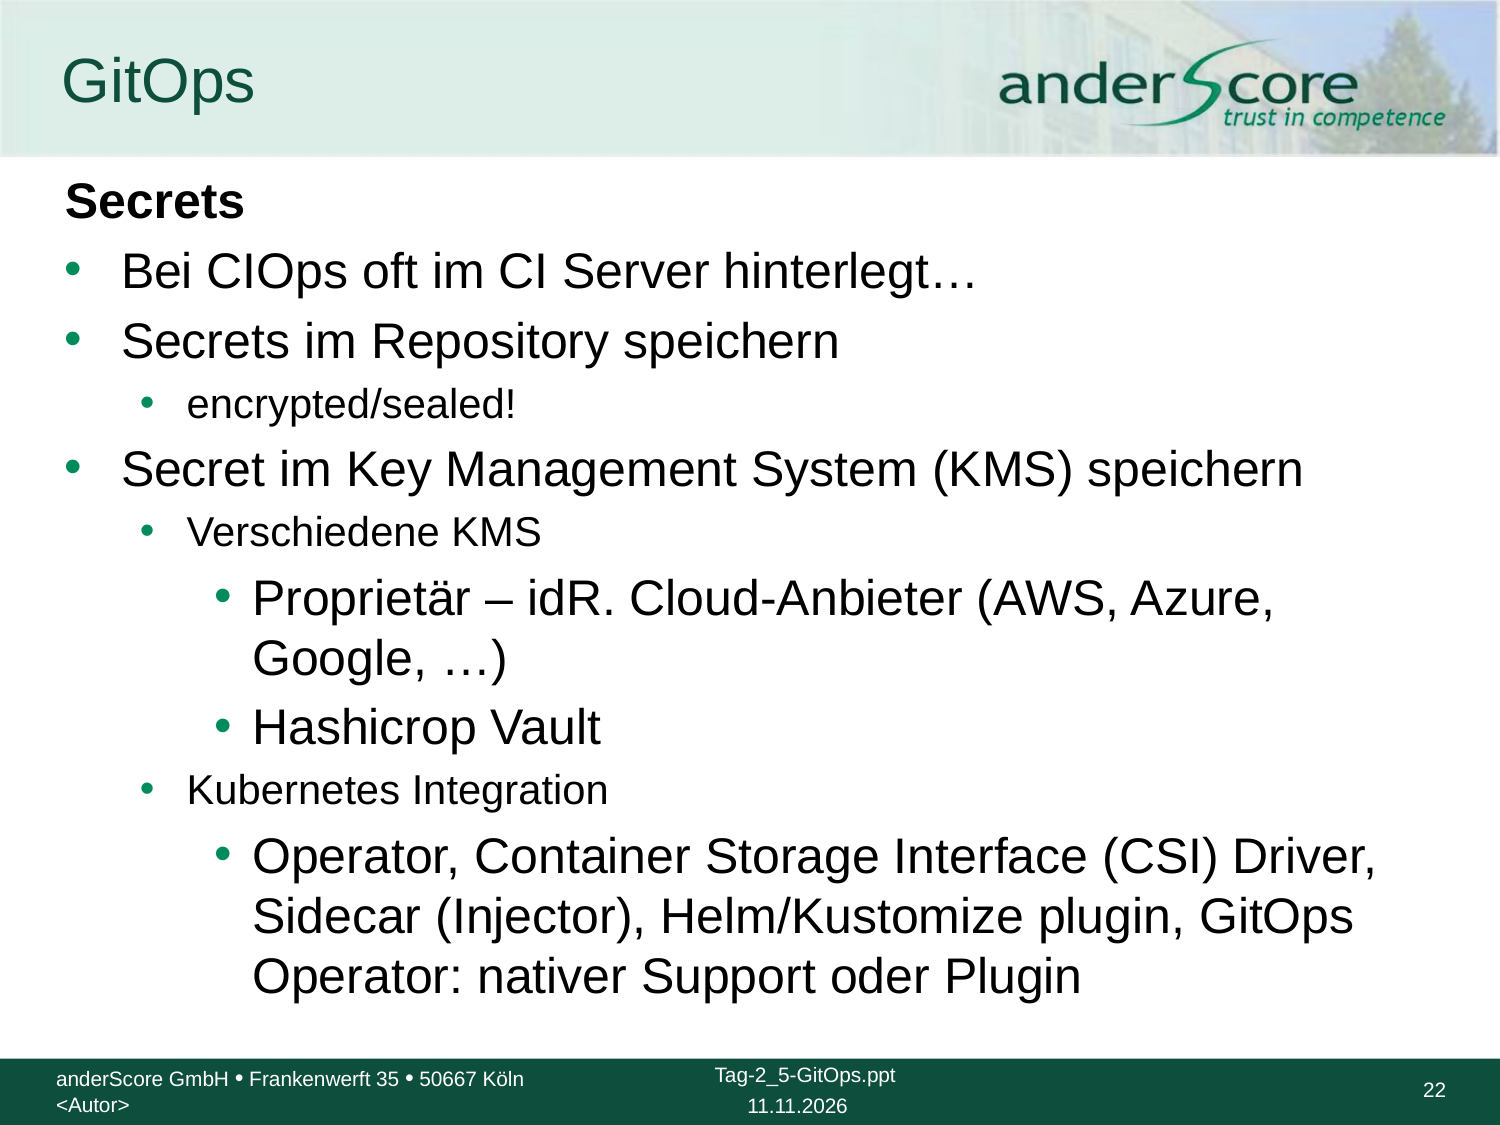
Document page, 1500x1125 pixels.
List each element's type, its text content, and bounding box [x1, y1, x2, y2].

title GitOps [46, 24, 959, 141]
list Secrets Bei CIOps oft im CI Server hinterlegt… Secrets im Repository speichern encrypted/sealed! Secret im Key Management System (KMS) speichern Verschiedene KMS Proprietär – idR. Cloud-Anbieter (AWS, Azure, Google, …) Hashicrop Vault Kubernetes Integration Operator, Container Storage Interface (CSI) Driver, Sidecar (Injector), Helm/Kustomize plugin, GitOps Operator: nativer Support oder Plugin [49, 160, 1447, 1047]
picture [0, 0, 1500, 157]
